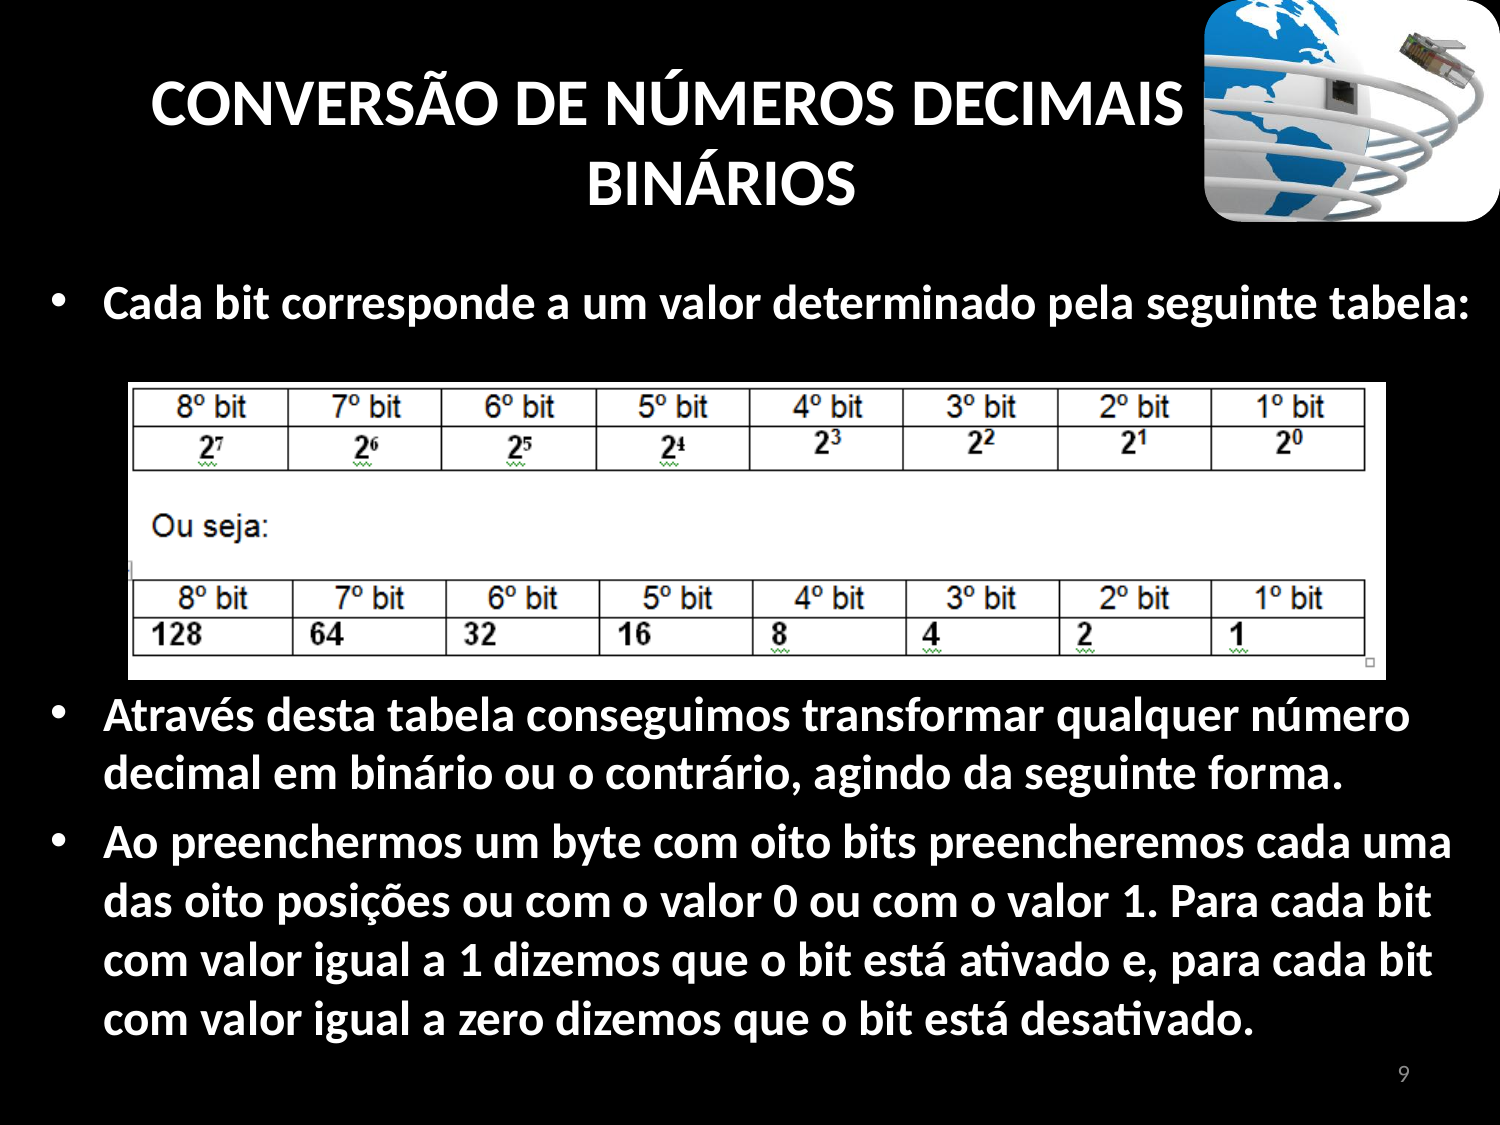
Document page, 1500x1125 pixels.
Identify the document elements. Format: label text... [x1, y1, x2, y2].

title Conversão de Números Decimais em Binários [46, 45, 1221, 233]
picture [1204, 0, 1500, 222]
list Cada bit corresponde a um valor determinado pela seguinte tabela: Através desta tabela conseguimos transformar qualquer número decimal em binário ou o contrário, agindo da seguinte forma. Ao preenchermos um byte com oito bits preencheremos cada uma das oito posições ou com o valor 0 ou com o valor 1. Para cada bit com valor igual a 1 dizemos que o bit está ativado e, para cada bit com valor igual a zero dizemos que o bit está desativado. [35, 262, 1500, 1125]
slide_number 9 [1074, 1042, 1425, 1103]
picture [128, 382, 1386, 680]
